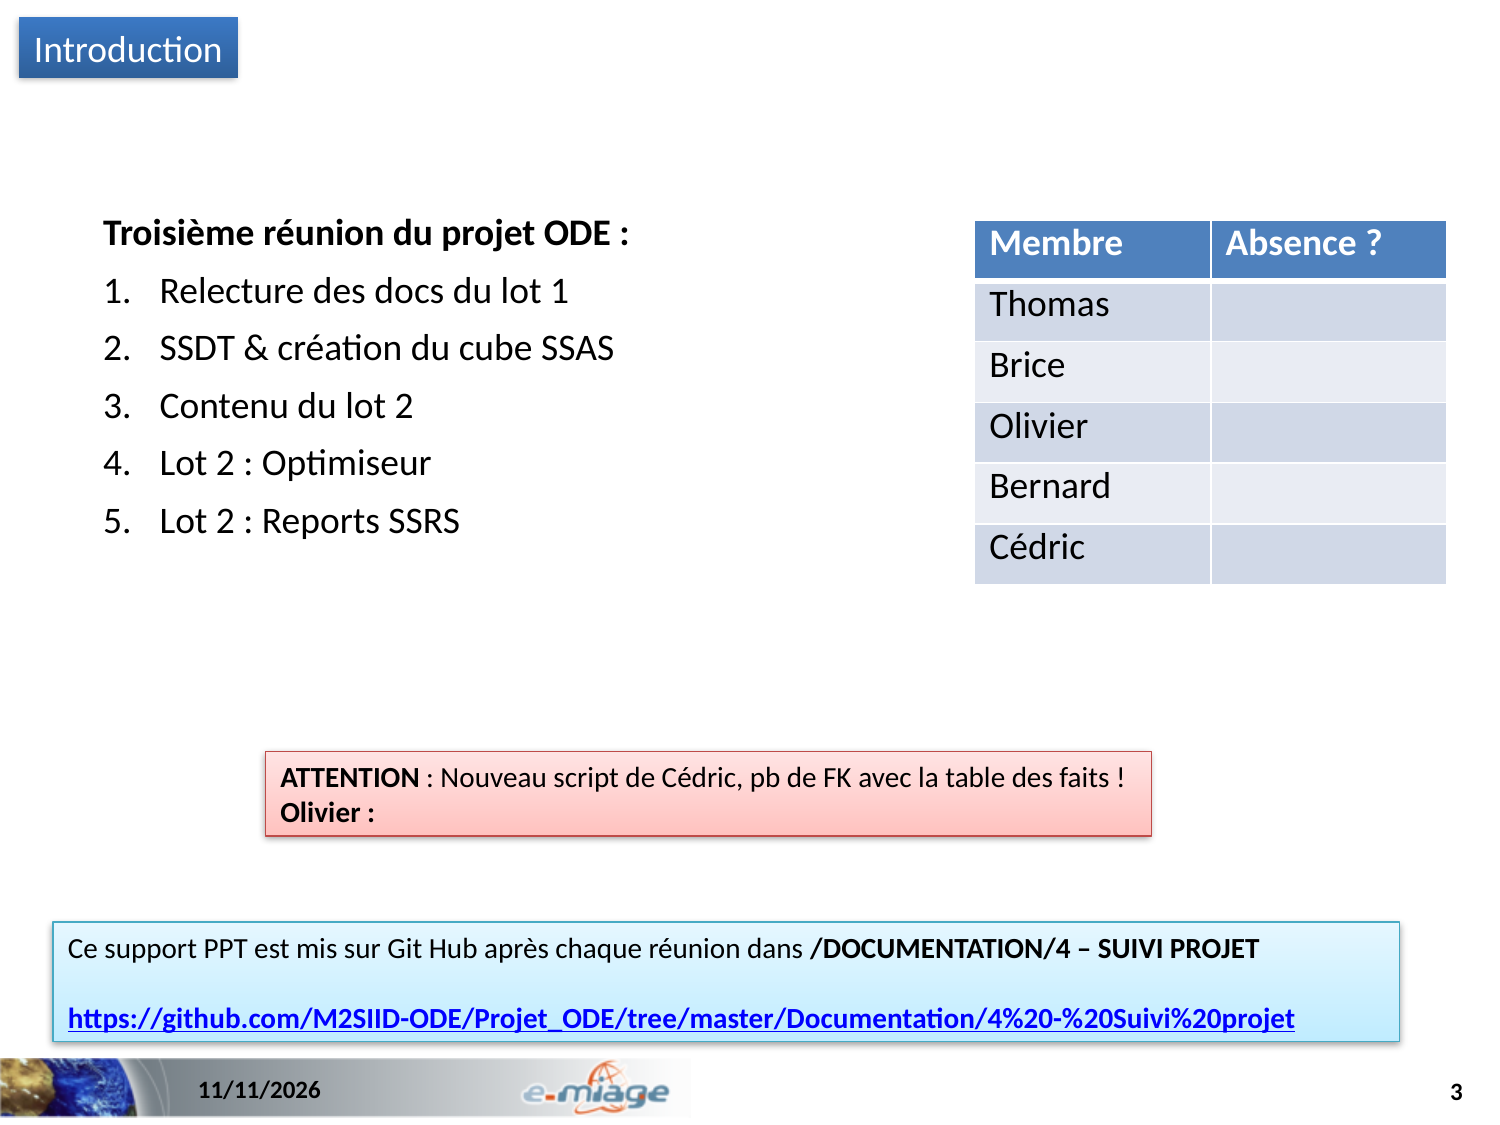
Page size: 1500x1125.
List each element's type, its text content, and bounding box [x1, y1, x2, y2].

table_cell [1212, 342, 1446, 402]
table_cell [1212, 464, 1446, 523]
table_cell Thomas [975, 284, 1210, 341]
text_box Ce support PPT est mis sur Git Hub après chaque réunion dans /DOCUMENTATION/4 – SUIVI PROJET https://github.com/M2SIID-ODE/Projet_ODE/tree/master/Documentation/4%20-%20Suivi%20projet [52, 921, 1400, 1042]
table_header Membre [975, 221, 1210, 278]
table_header Absence ? [1212, 221, 1446, 278]
table_cell Bernard [975, 464, 1210, 523]
table_cell Brice [975, 342, 1210, 402]
table_cell [1212, 403, 1446, 462]
text_box ATTENTION : Nouveau script de Cédric, pb de FK avec la table des faits ! Olivier : [265, 751, 1152, 837]
table_cell Olivier [975, 403, 1210, 462]
table_cell [1212, 525, 1446, 584]
picture [0, 1058, 691, 1118]
table_cell Cédric [975, 525, 1210, 584]
text_box Introduction [19, 17, 238, 78]
table_cell [1212, 284, 1446, 341]
text_box Troisième réunion du projet ODE : Relecture des docs du lot 1 SSDT & création du cube SSAS Contenu du lot 2 Lot 2 : Optimiseur Lot 2 : Reports SSRS [88, 200, 1117, 549]
